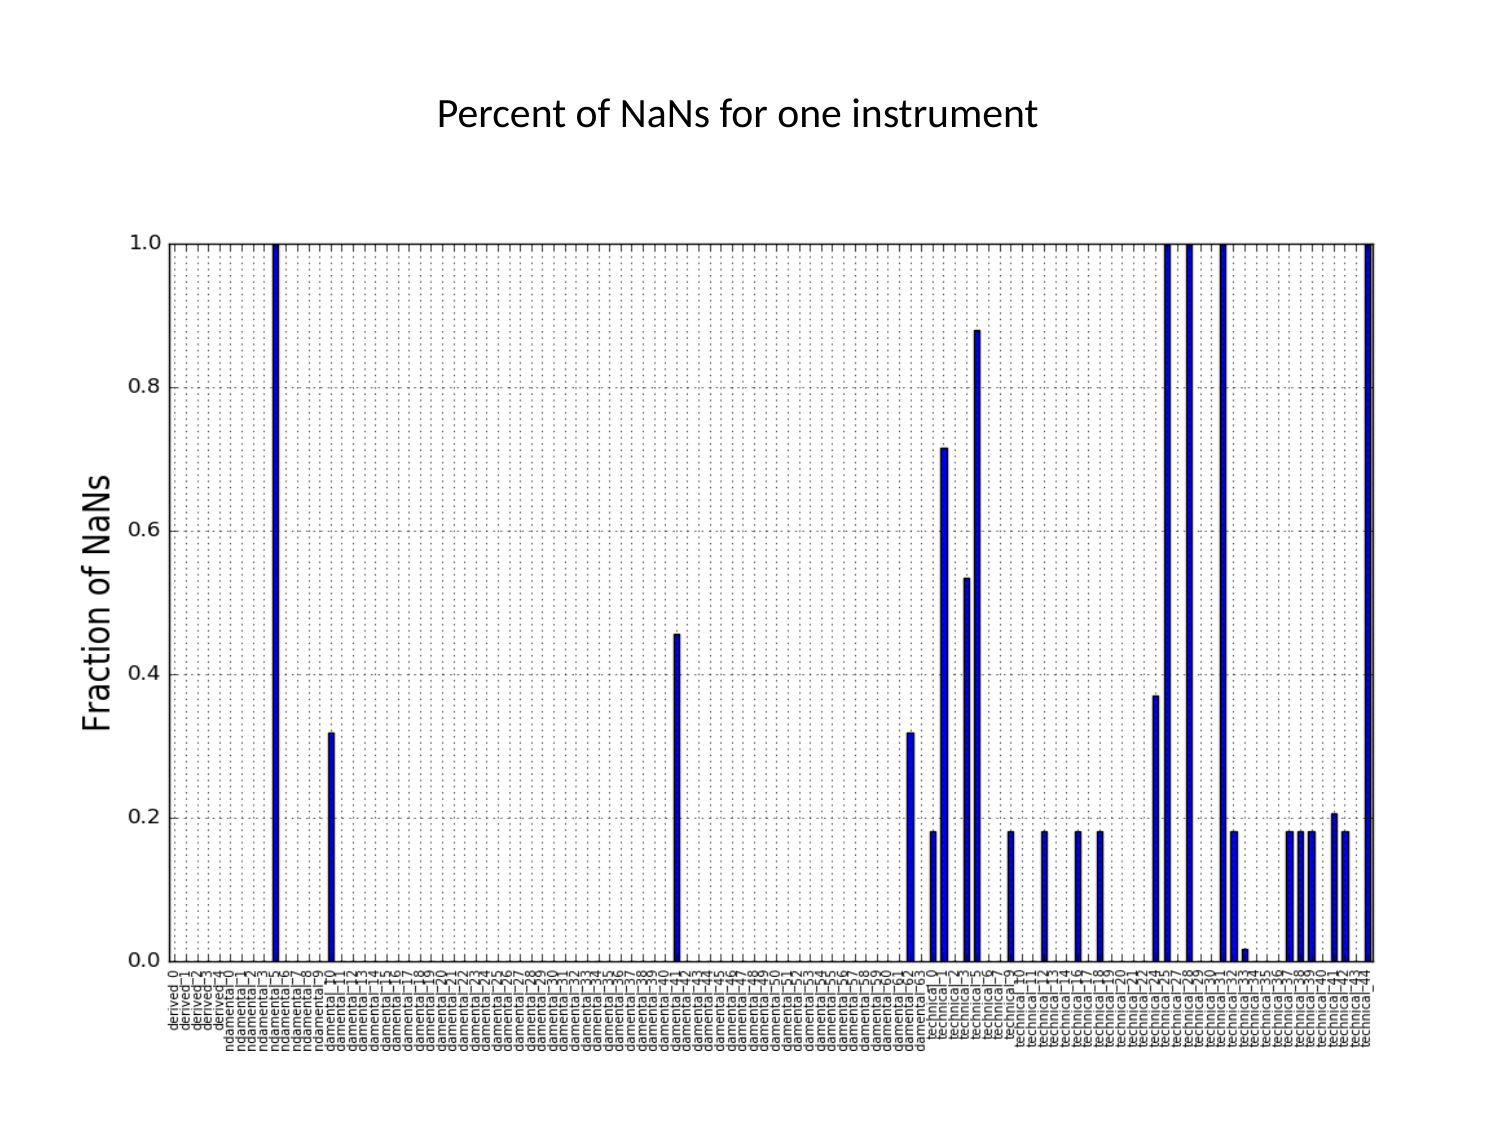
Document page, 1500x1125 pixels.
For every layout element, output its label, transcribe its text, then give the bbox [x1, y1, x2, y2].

title Percent of NaNs for one instrument [62, 17, 1413, 153]
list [0, 154, 1500, 1051]
